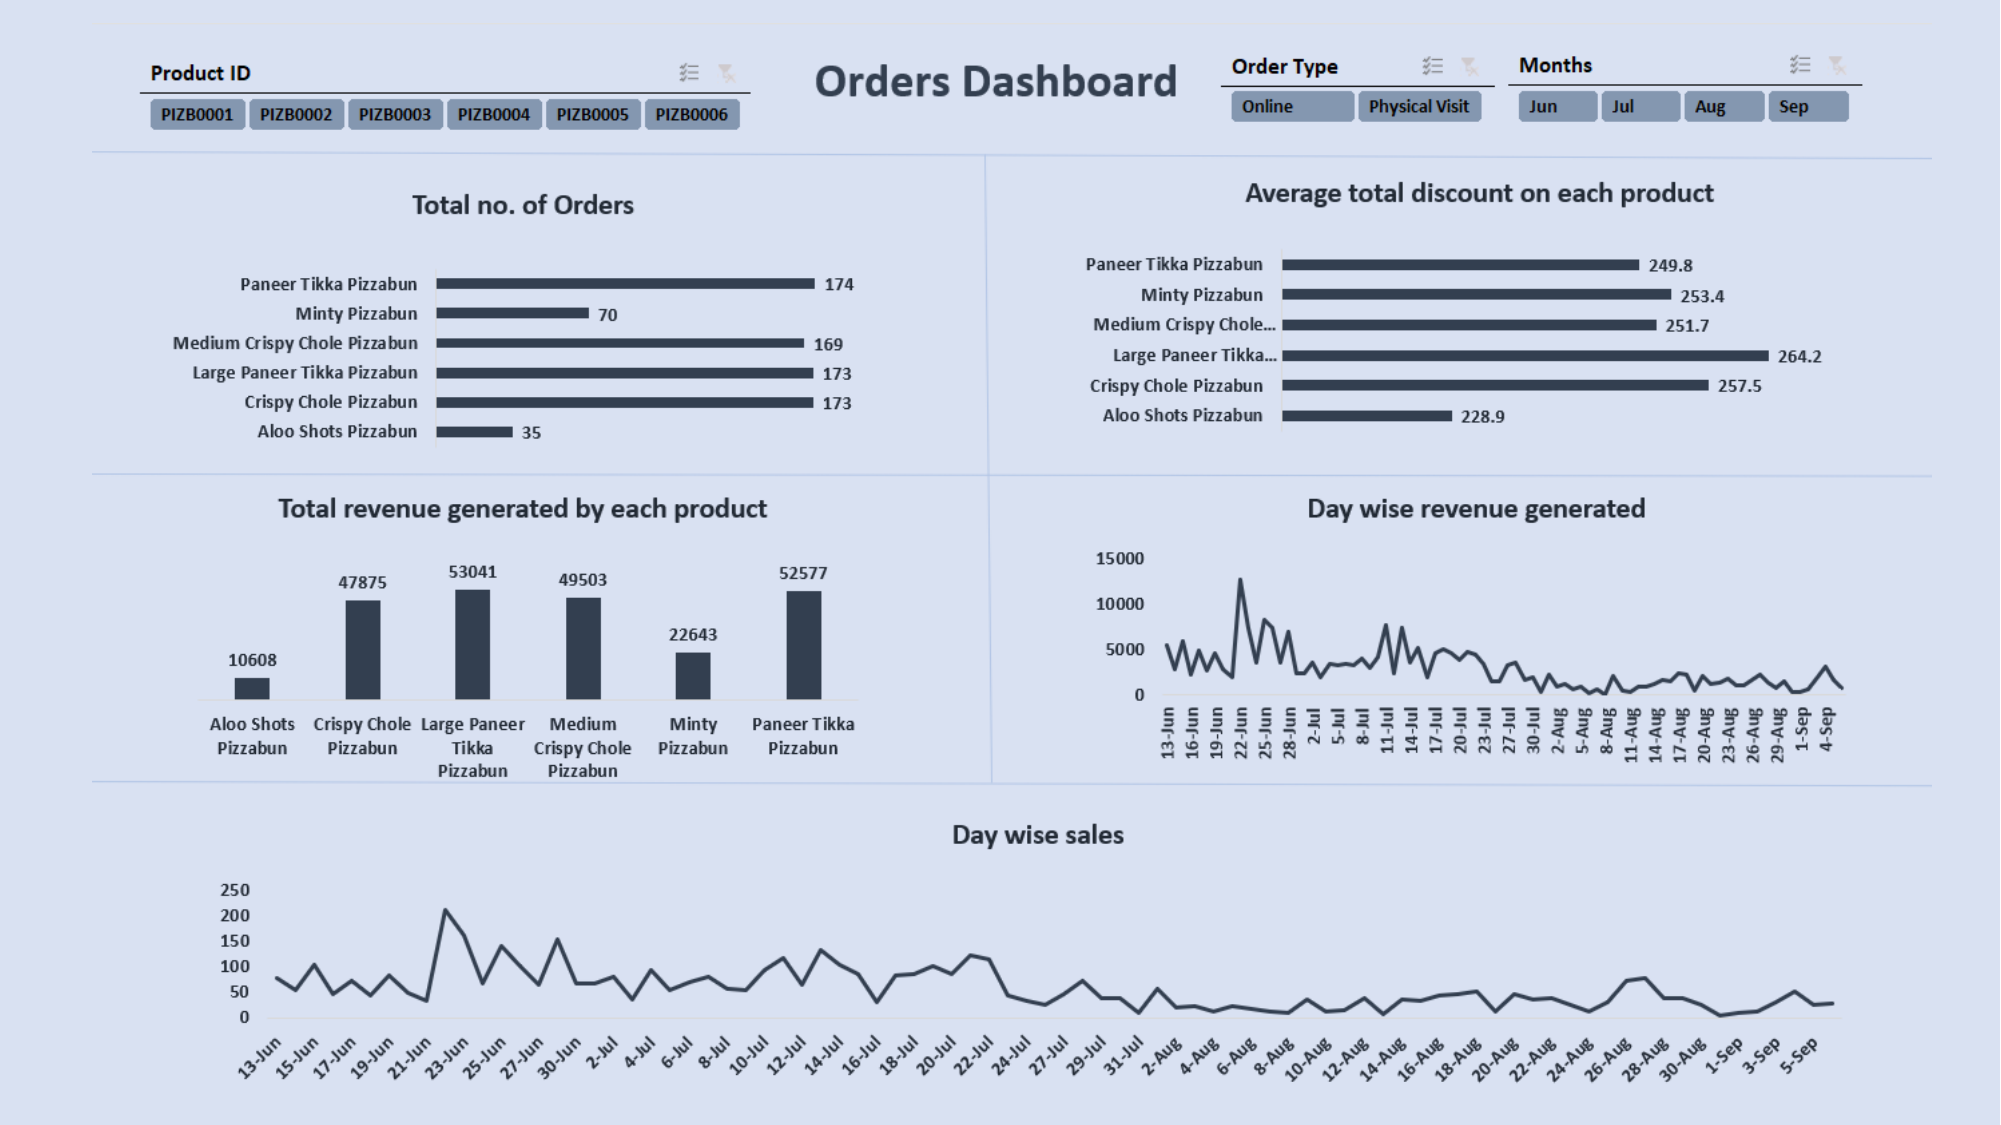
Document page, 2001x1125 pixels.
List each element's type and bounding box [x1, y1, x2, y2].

picture [91, 23, 1932, 1102]
